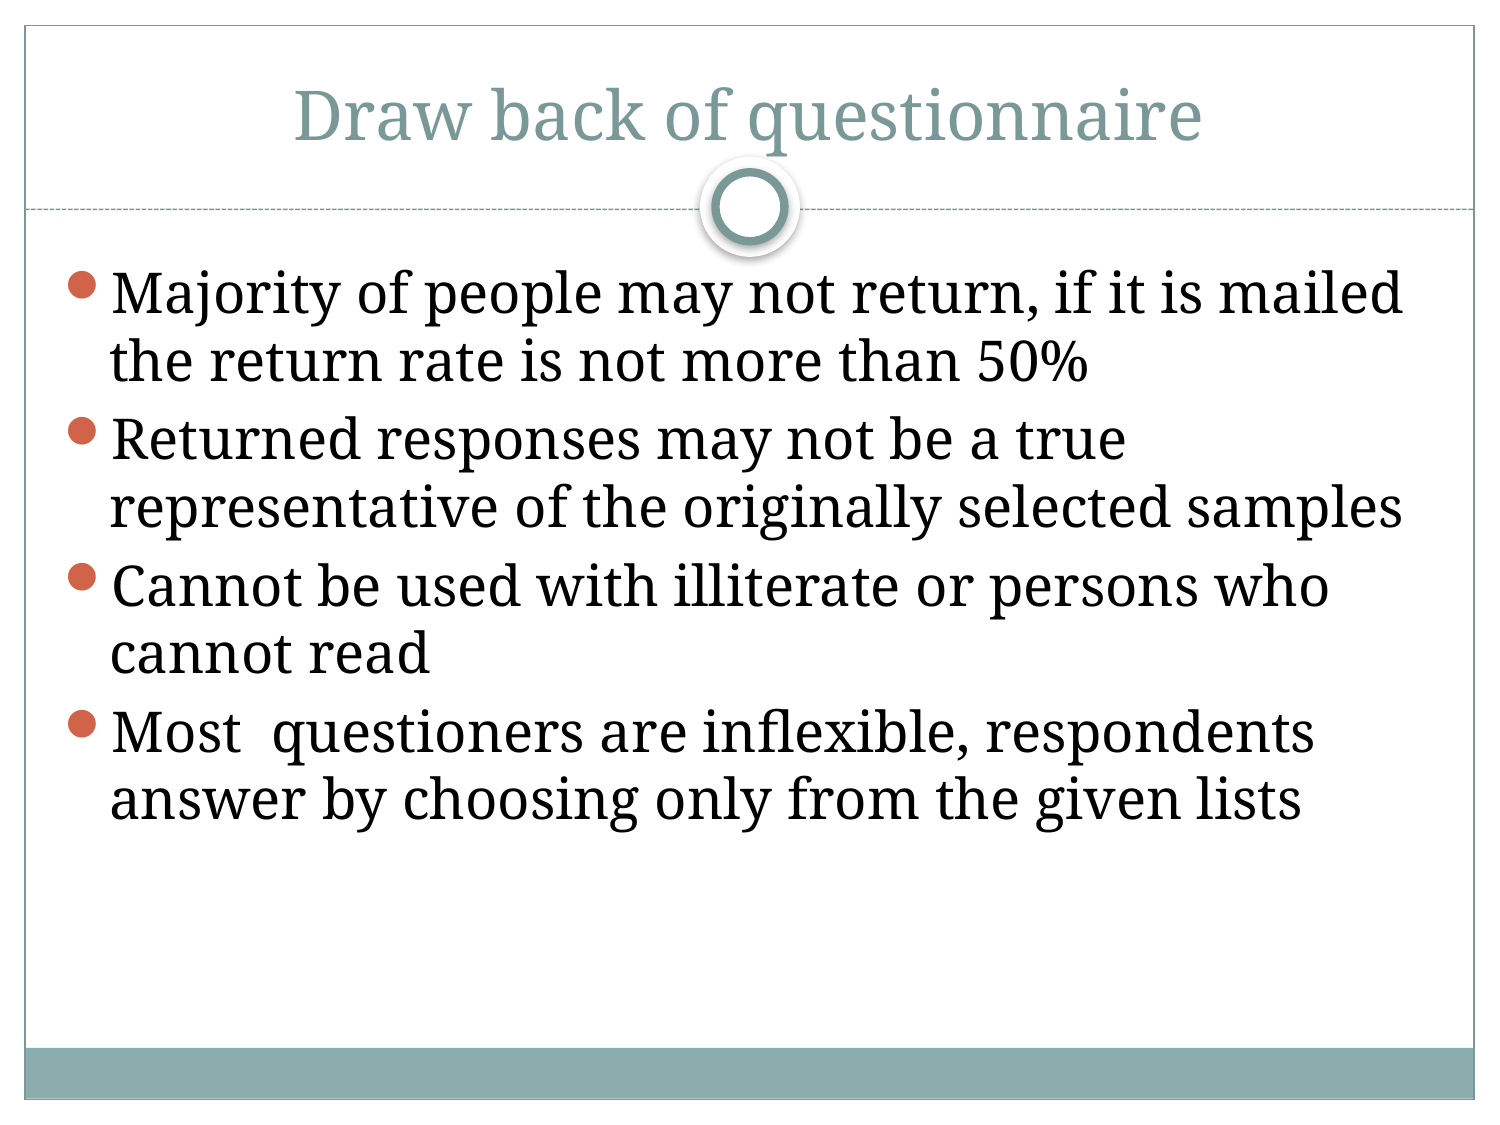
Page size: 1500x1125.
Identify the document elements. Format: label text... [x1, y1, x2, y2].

list Majority of people may not return, if it is mailed the return rate is not more than 50% Returned responses may not be a true representative of the originally selected samples Cannot be used with illiterate or persons who cannot read Most questioners are inflexible, respondents answer by choosing only from the given lists [49, 249, 1450, 1005]
title Draw back of questionnaire [49, 37, 1450, 162]
